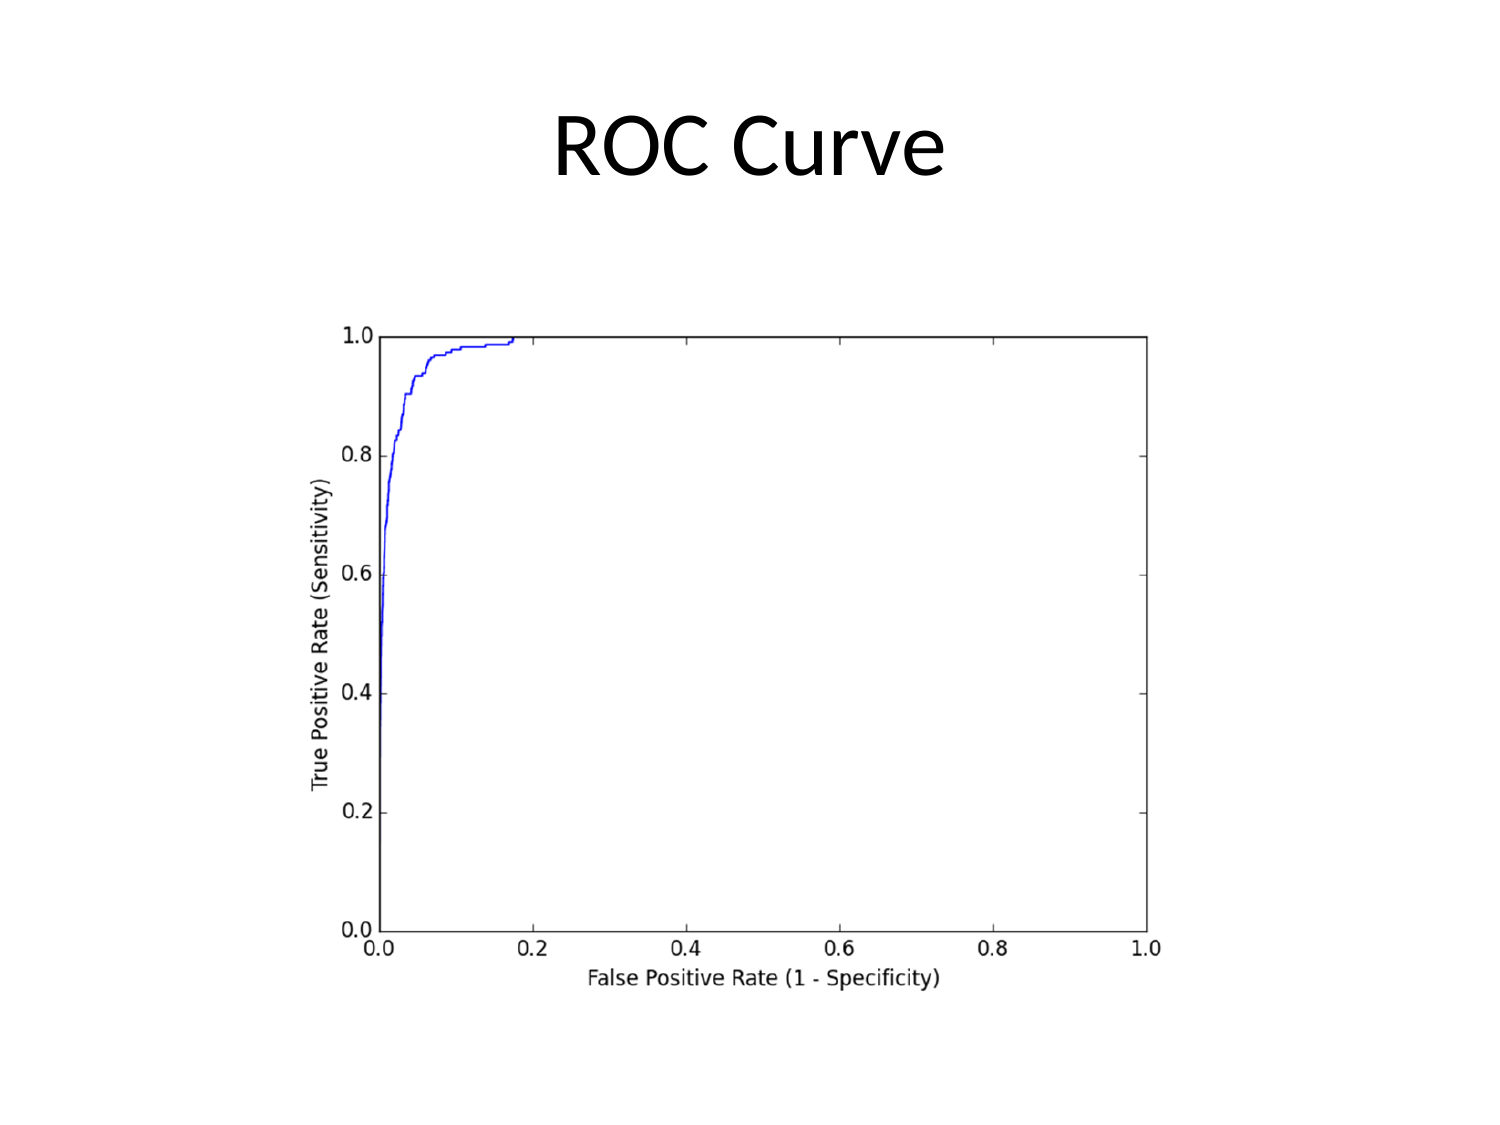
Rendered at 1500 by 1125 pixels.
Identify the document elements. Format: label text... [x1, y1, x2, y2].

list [74, 262, 1426, 1005]
title ROC Curve [75, 45, 1425, 233]
